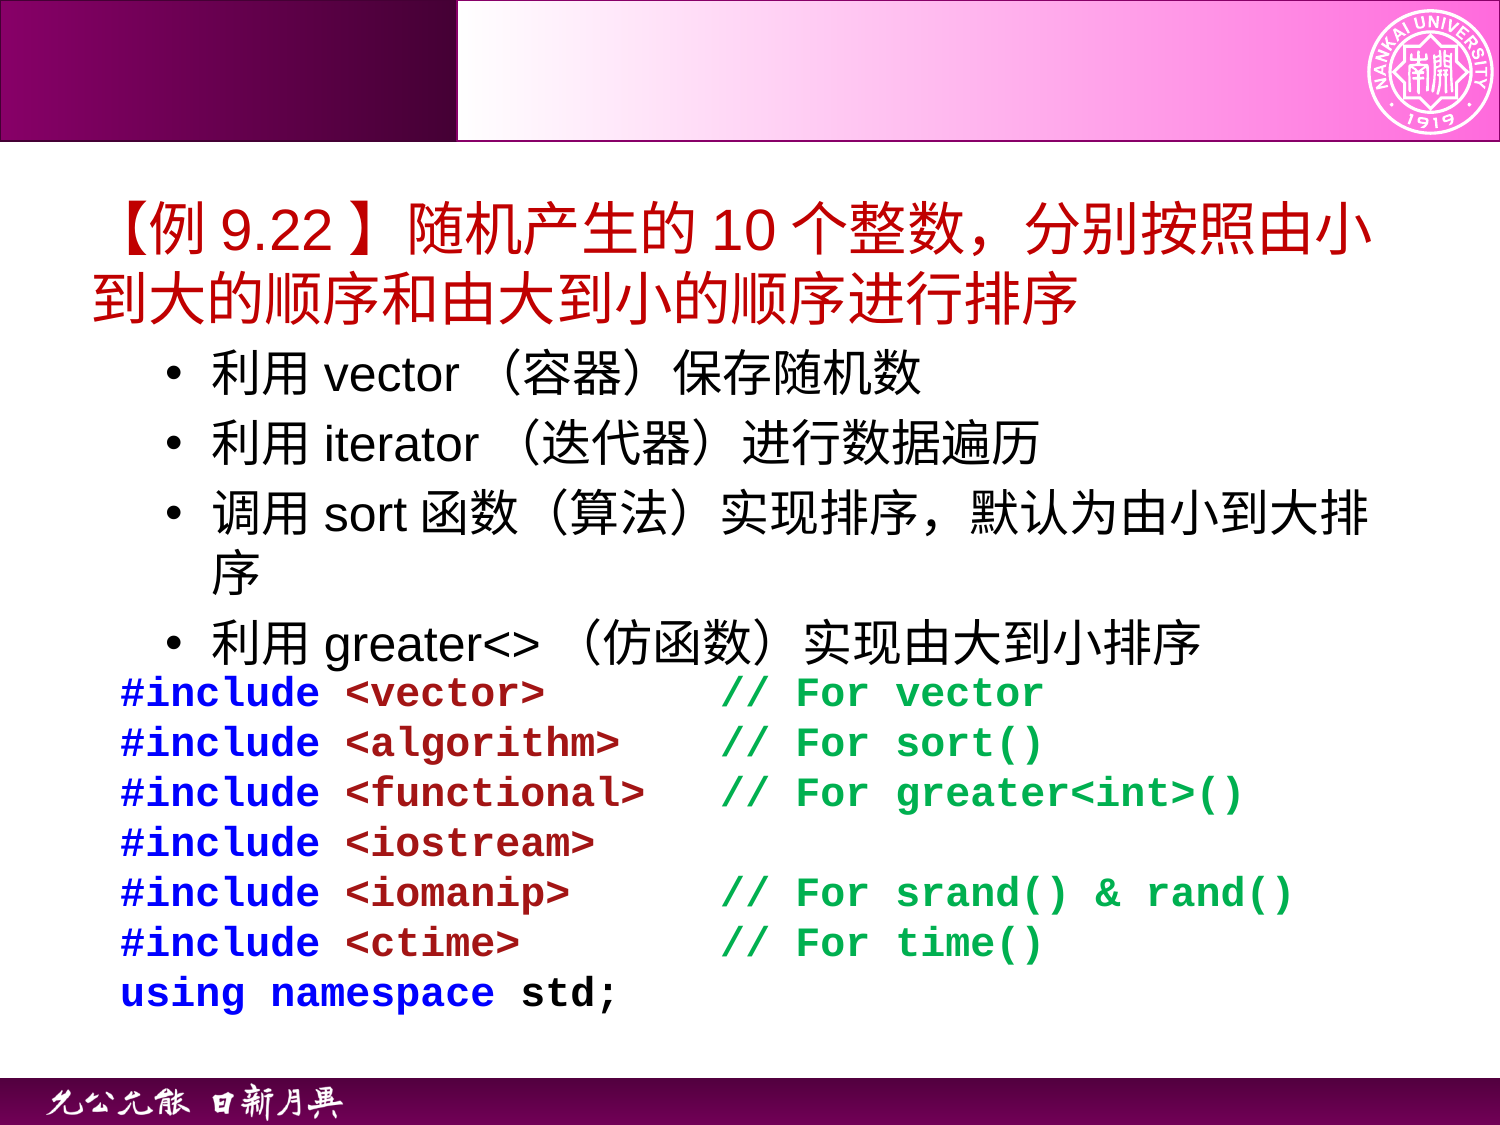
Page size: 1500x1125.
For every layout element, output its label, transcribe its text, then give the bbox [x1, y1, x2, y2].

text_box #include <vector> // For vector #include <algorithm> // For sort() #include <functional> // For greater<int>() #include <iostream> #include <iomanip> // For srand() & rand() #include <ctime> // For time() using namespace std; [105, 656, 1395, 1022]
list 【例9.22】随机产生的10个整数，分别按照由小到大的顺序和由大到小的顺序进行排序 利用vector（容器）保存随机数 利用iterator（迭代器）进行数据遍历 调用sort函数（算法）实现排序，默认为由小到大排序 利用greater<>（仿函数）实现由大到小排序 [74, 184, 1426, 1055]
picture [35, 1081, 356, 1122]
